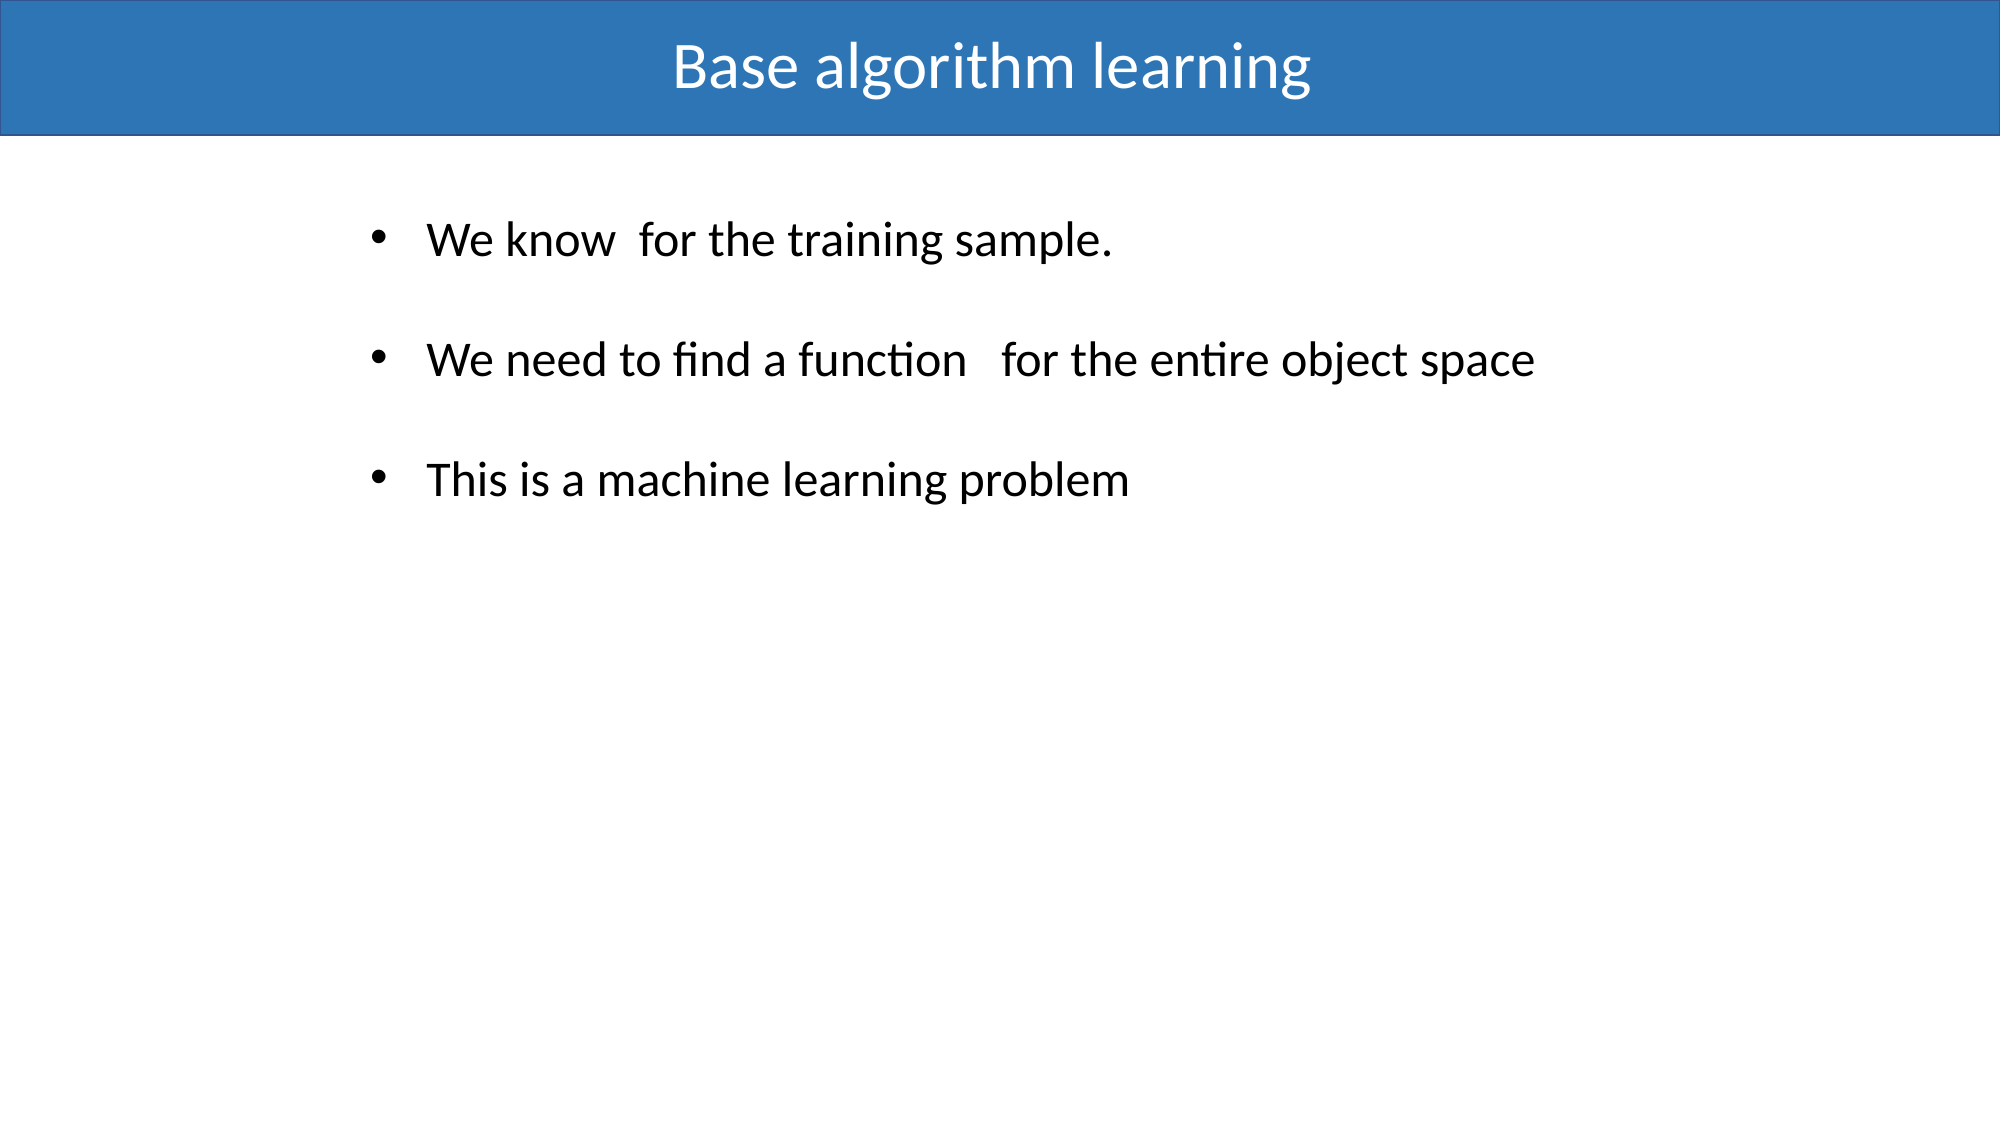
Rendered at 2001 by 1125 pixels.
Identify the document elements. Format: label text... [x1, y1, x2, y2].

title Base algorithm learning [0, 0, 2000, 136]
